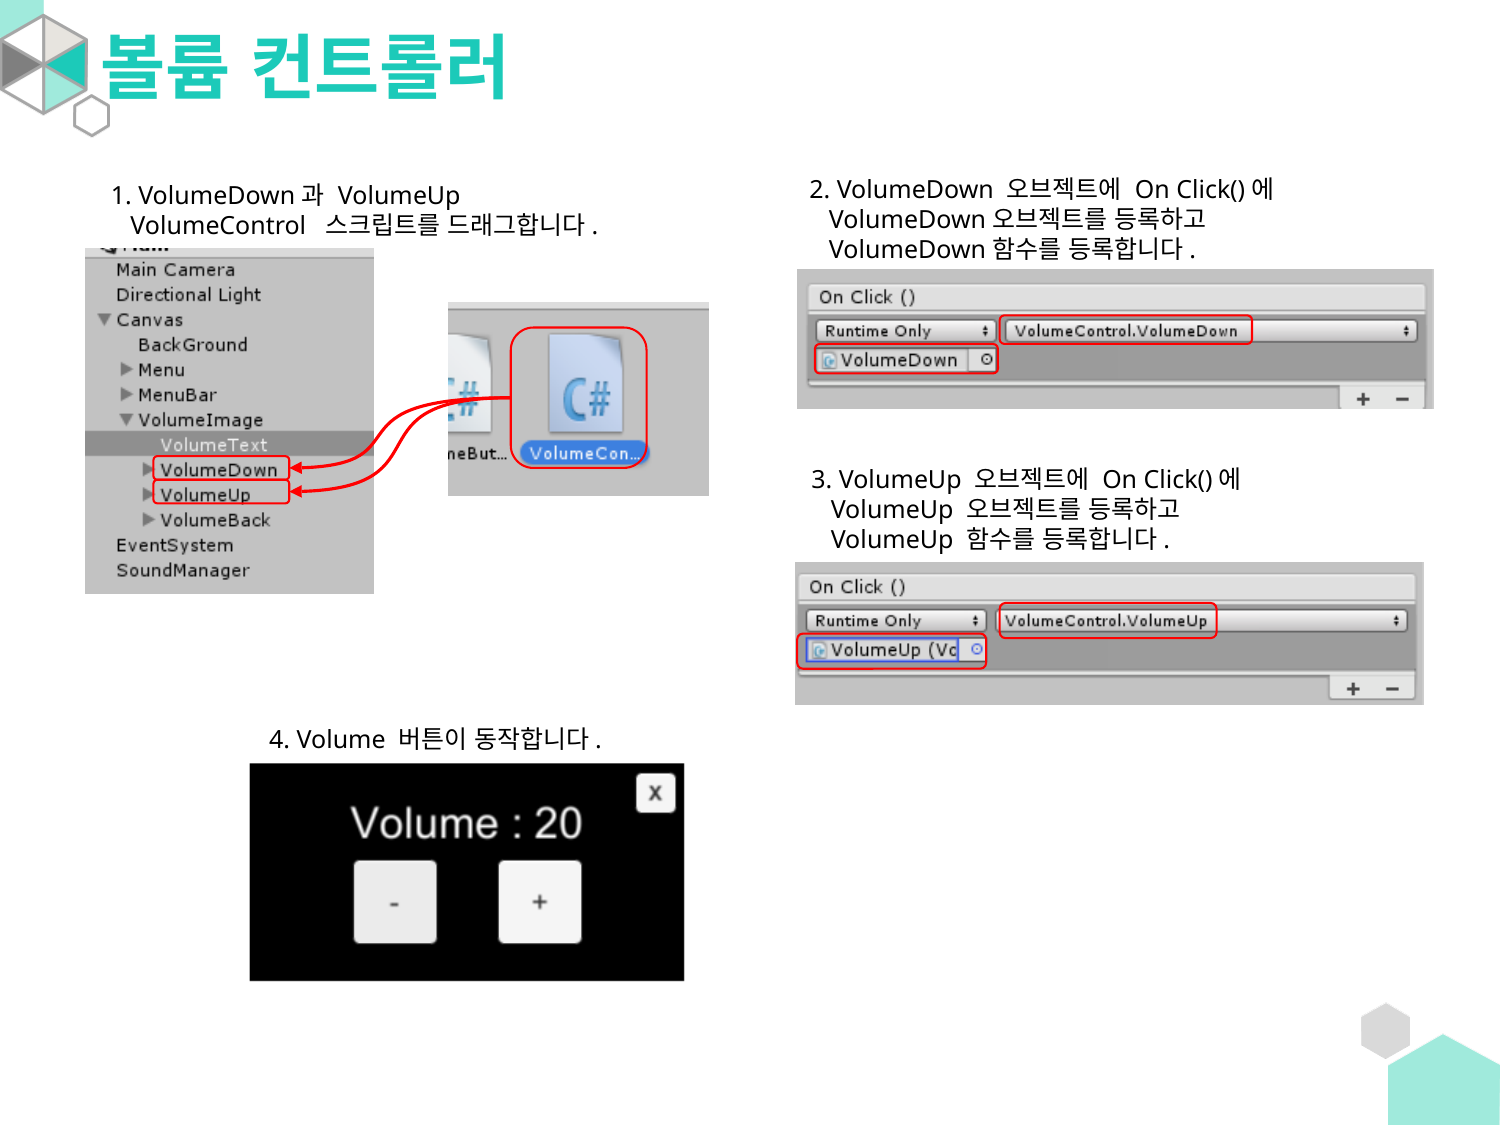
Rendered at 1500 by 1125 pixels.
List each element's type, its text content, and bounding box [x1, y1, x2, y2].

text_box 2. VolumeDown 오브젝트에 On Click()에 VolumeDown오브젝트를 등록하고 VolumeDown함수를 등록합니다. [794, 166, 1290, 271]
text_box 볼륨 컨트롤러 [85, 0, 1233, 132]
text_box 1. VolumeDown과 VolumeUp VolumeControl 스크립트를 드래그합니다. [96, 172, 614, 248]
picture [0, 0, 1500, 1125]
text_box 3. VolumeUp 오브젝트에 On Click()에 VolumeUp 오브젝트를 등록하고 VolumeUp 함수를 등록합니다. [796, 456, 1257, 562]
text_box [289, 397, 511, 492]
